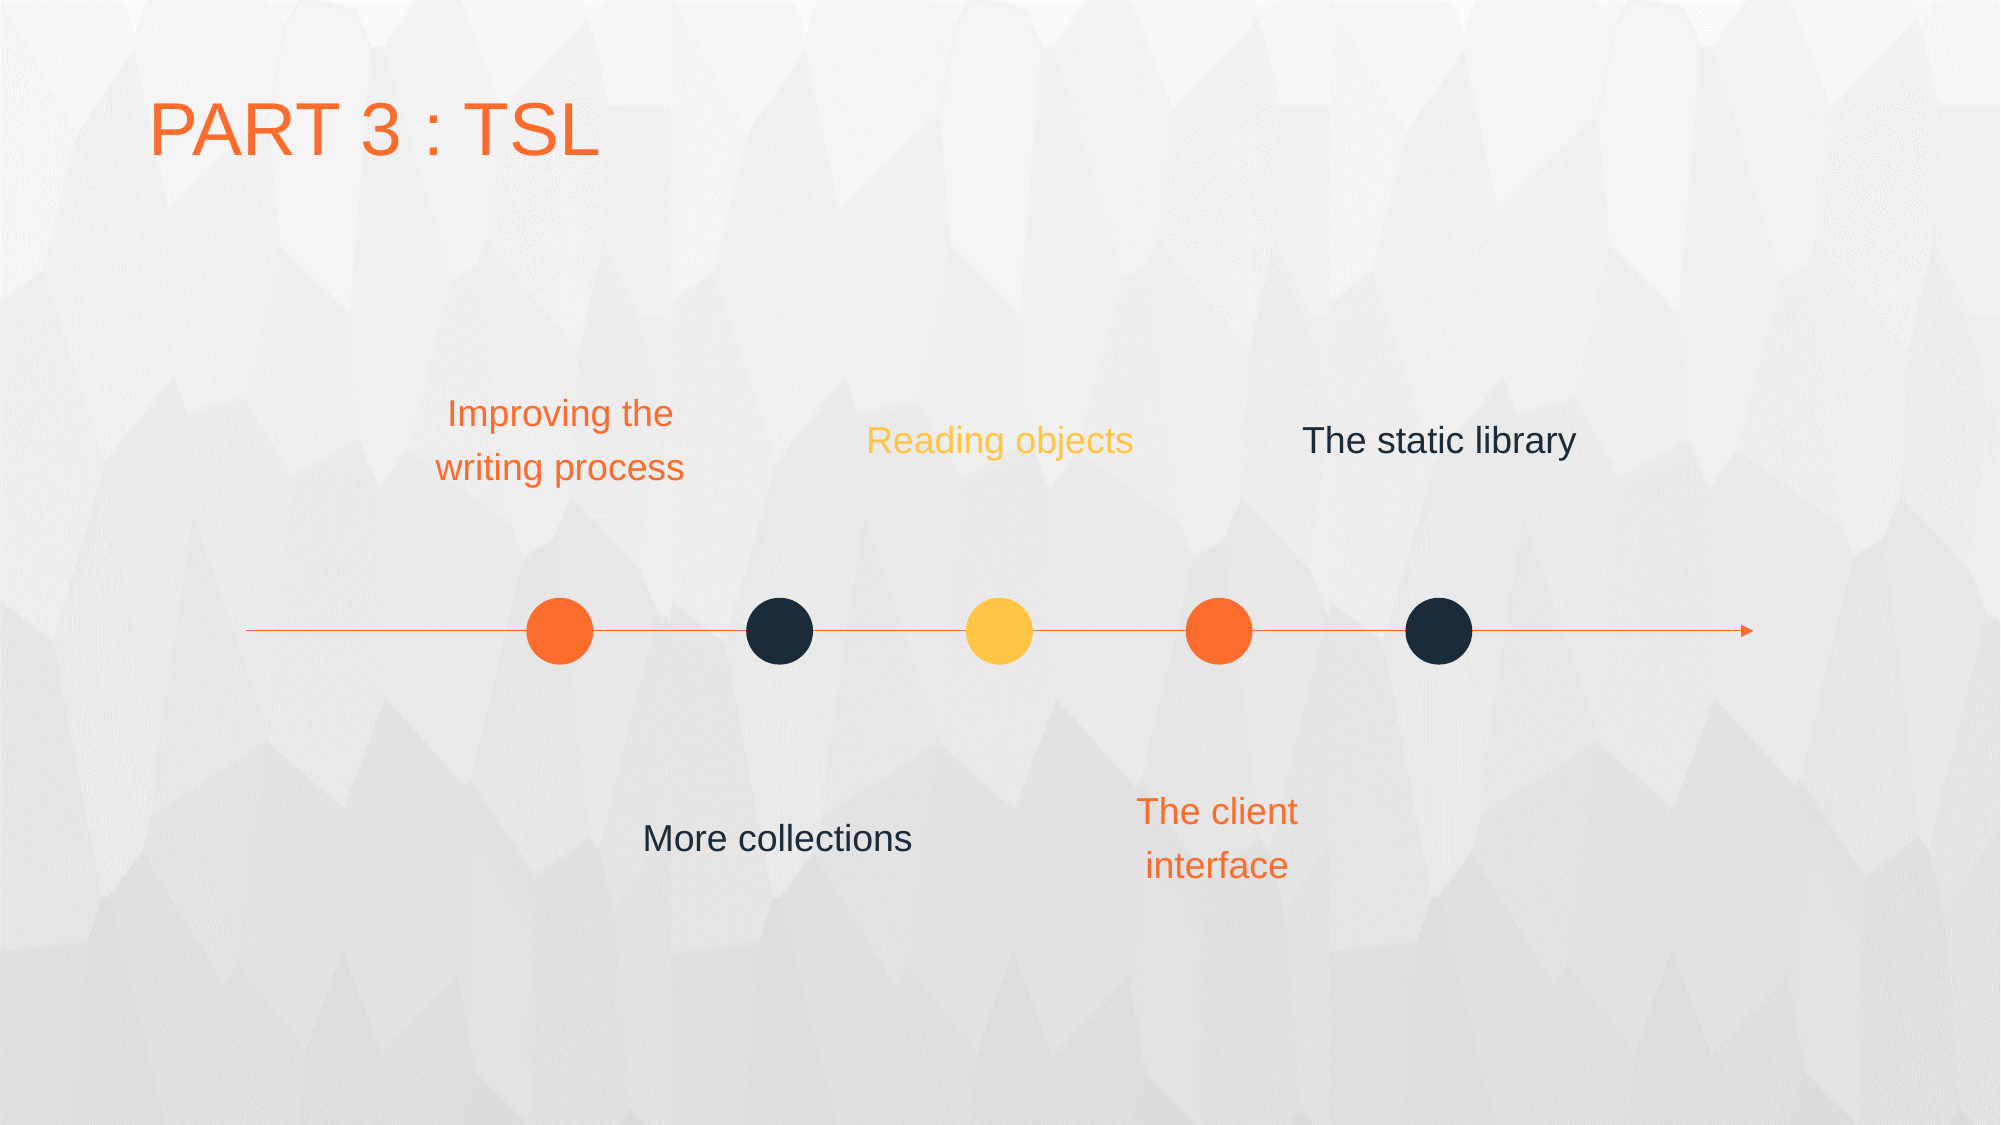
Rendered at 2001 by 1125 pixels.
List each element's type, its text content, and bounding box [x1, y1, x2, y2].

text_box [393, 331, 728, 665]
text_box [1048, 599, 1386, 934]
text_box PART 3 : TSL [137, 59, 1863, 202]
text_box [608, 599, 947, 934]
picture [0, 0, 2001, 1125]
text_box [833, 331, 1167, 665]
text_box [1607, 624, 1754, 638]
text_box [1272, 331, 1607, 665]
